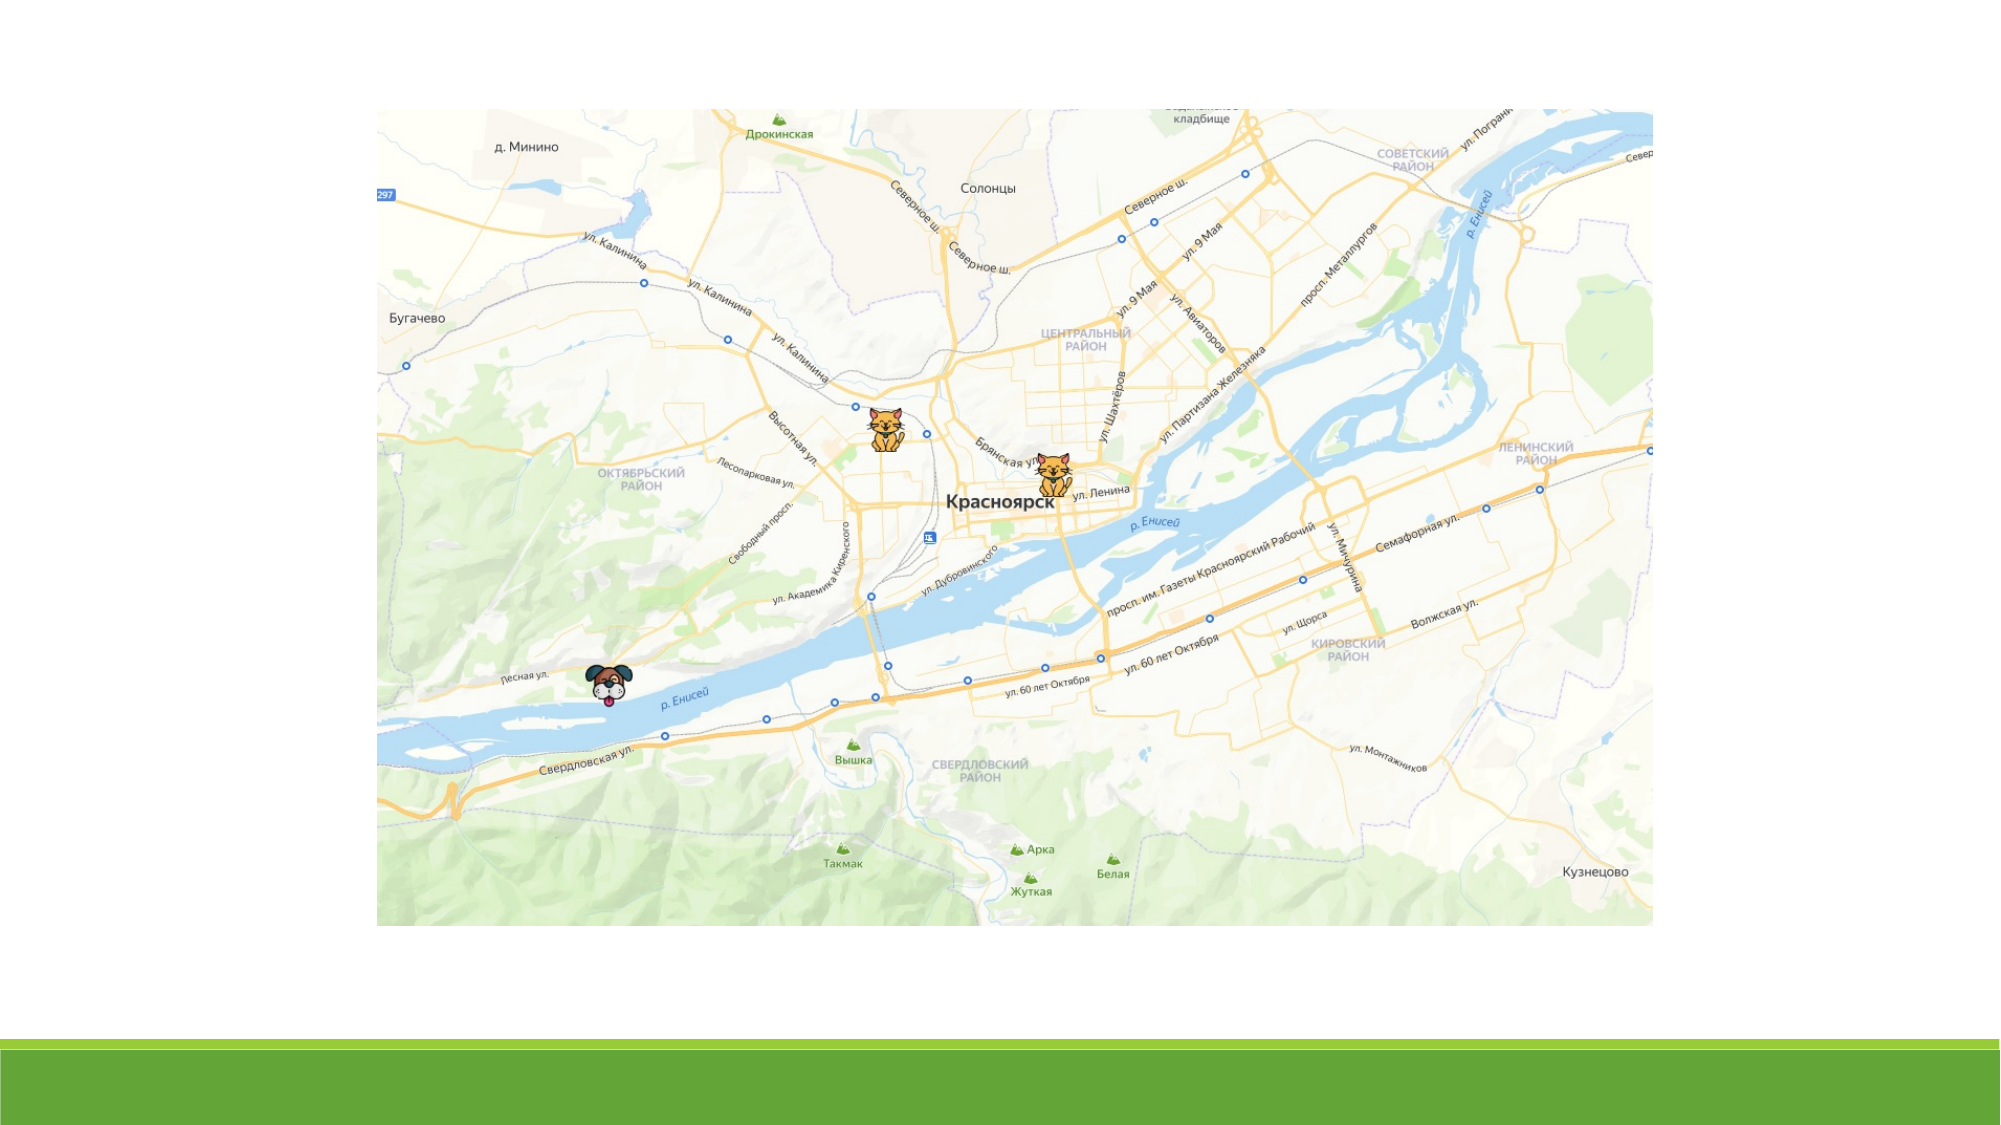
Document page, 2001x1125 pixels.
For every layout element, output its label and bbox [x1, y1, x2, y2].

list [376, 108, 1654, 926]
